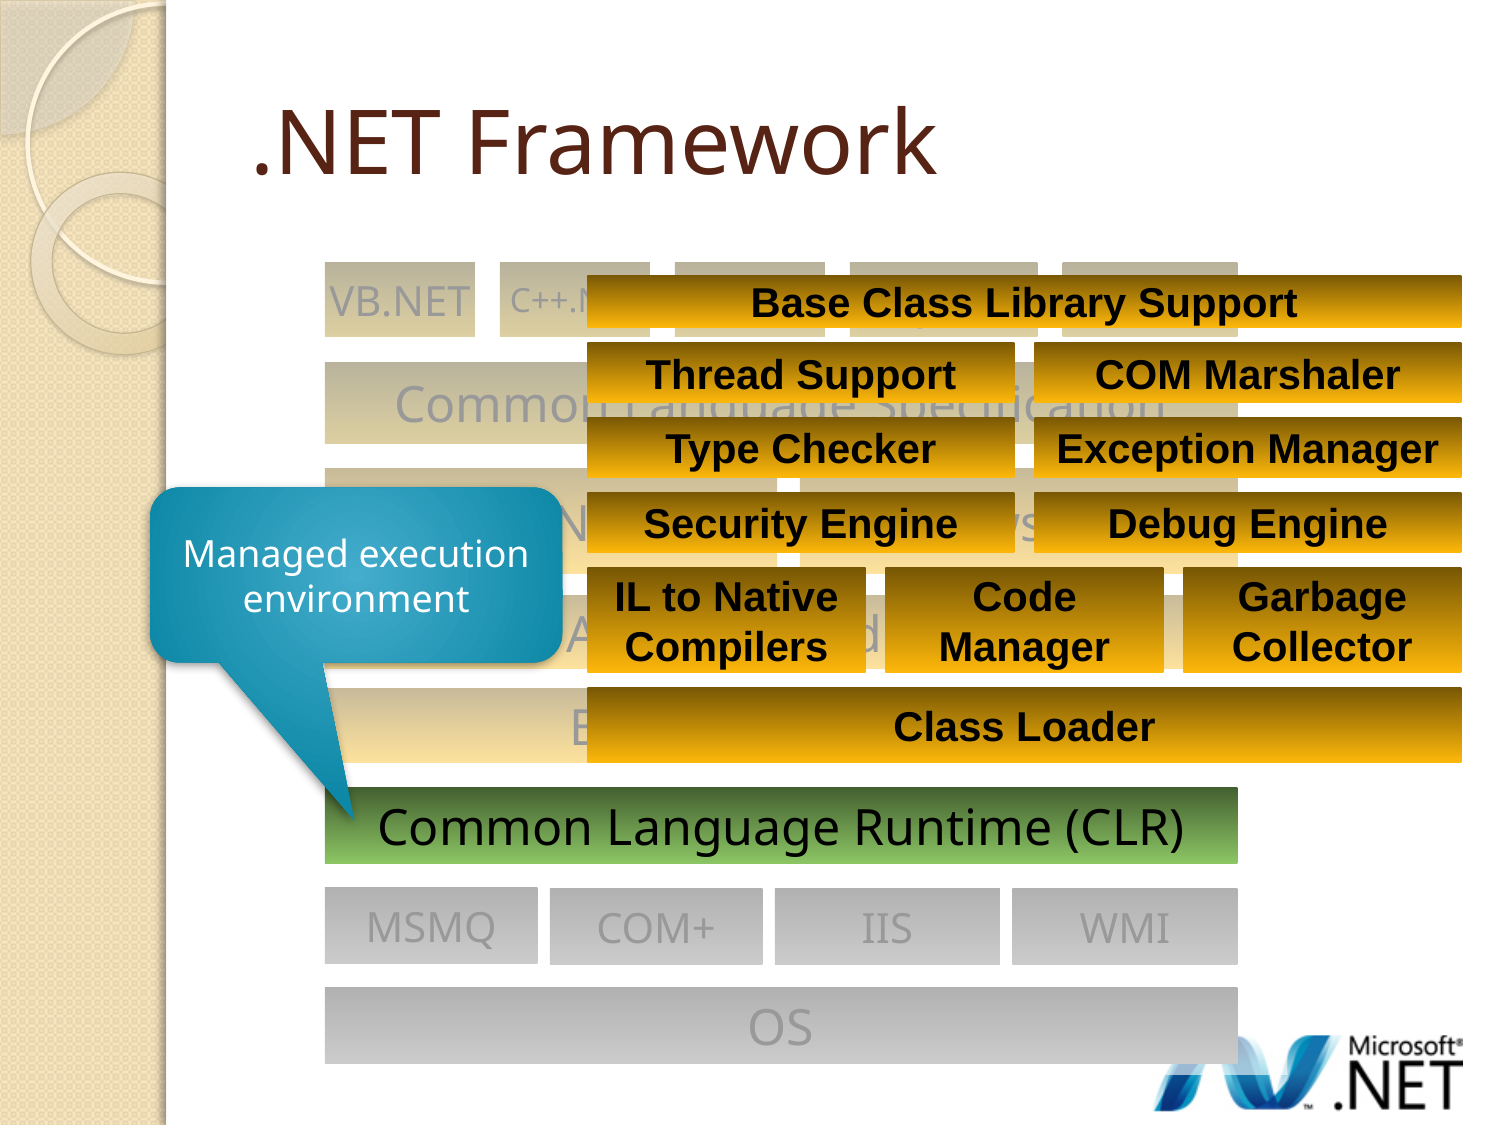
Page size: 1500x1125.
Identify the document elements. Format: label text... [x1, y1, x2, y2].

picture [1151, 1034, 1463, 1113]
text_box Managed execution environment [149, 487, 563, 822]
text_box [299, 224, 1288, 1075]
title .NET Framework [235, 45, 1466, 233]
text_box Common Language Runtime (CLR) [324, 787, 1238, 864]
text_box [587, 274, 1462, 763]
